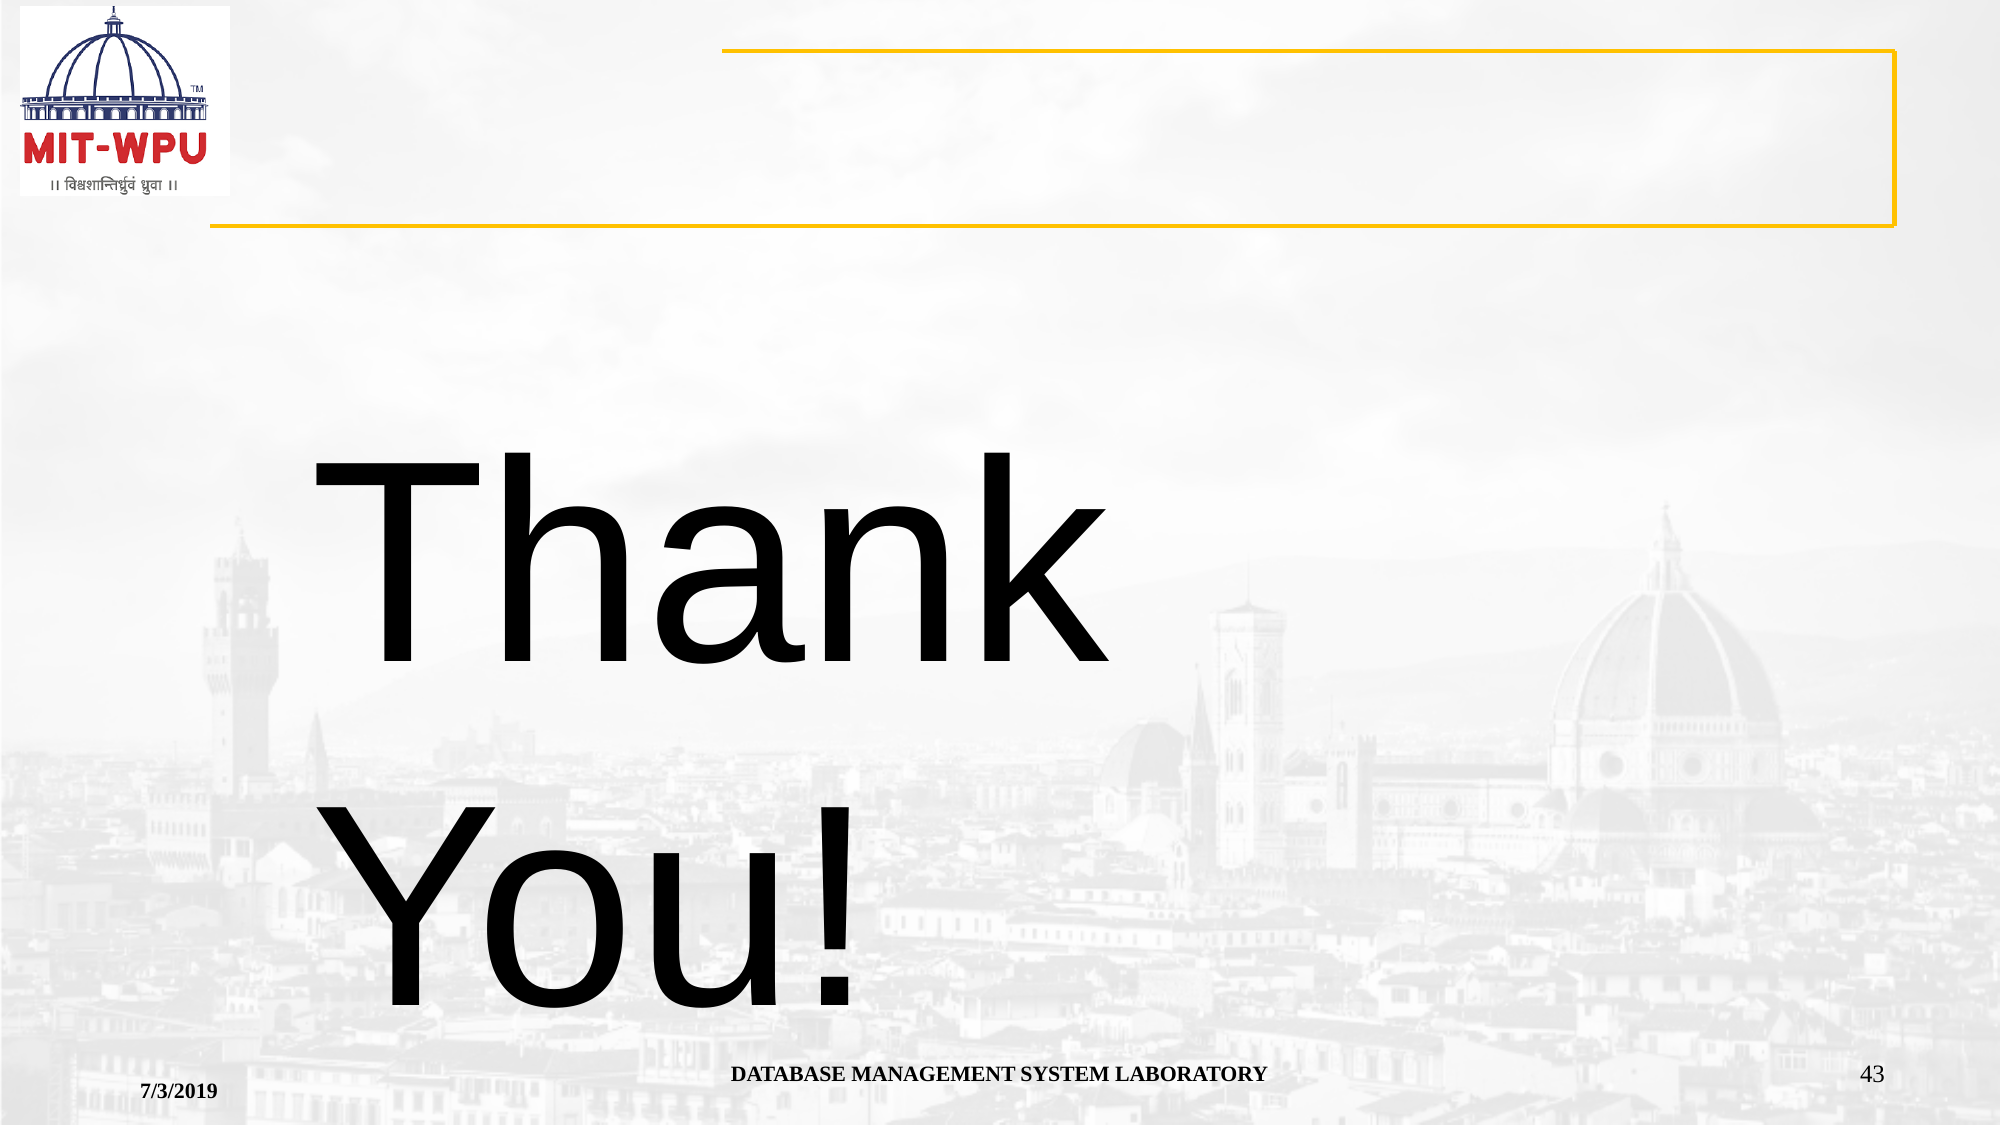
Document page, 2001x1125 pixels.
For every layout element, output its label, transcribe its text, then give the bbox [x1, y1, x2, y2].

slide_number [125, 1059, 575, 1120]
footer DATABASE MANAGEMENT SYSTEM LABORATORY [683, 1042, 1317, 1103]
picture [20, 6, 230, 196]
text_box Thank You! [295, 365, 1630, 730]
slide_number 43 [1433, 1042, 1900, 1103]
